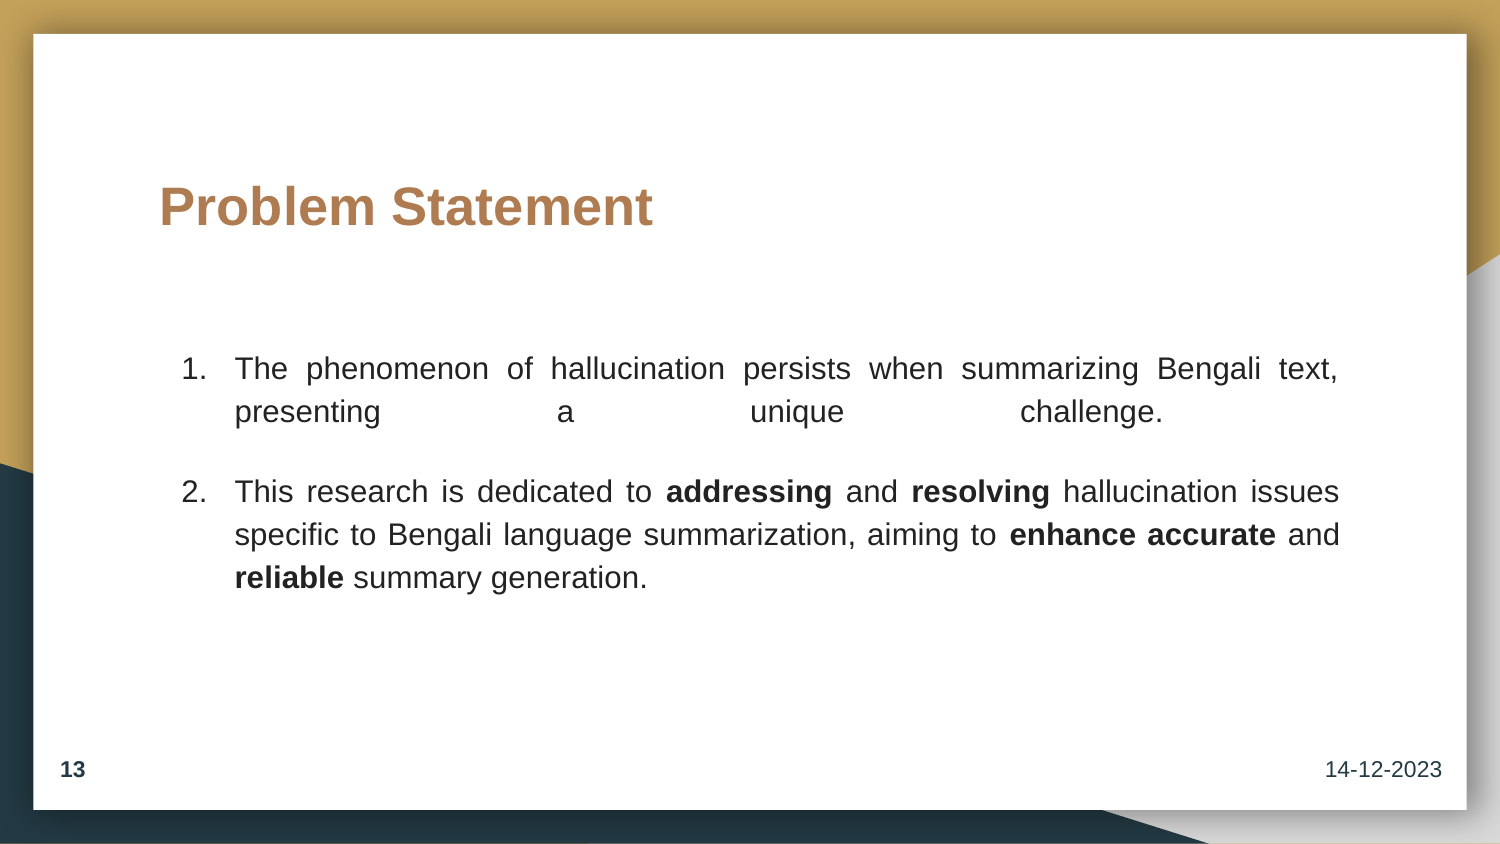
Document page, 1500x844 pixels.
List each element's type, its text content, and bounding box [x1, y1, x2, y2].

list The phenomenon of hallucination persists when summarizing Bengali text, presenting a unique challenge. This research is dedicated to addressing and resolving hallucination issues specific to Bengali language summarization, aiming to enhance accurate and reliable summary generation. [144, 327, 1356, 577]
text_box 14-12-2023 [1304, 745, 1462, 792]
title Problem Statement [144, 156, 754, 327]
text_box 13 [32, 732, 114, 806]
